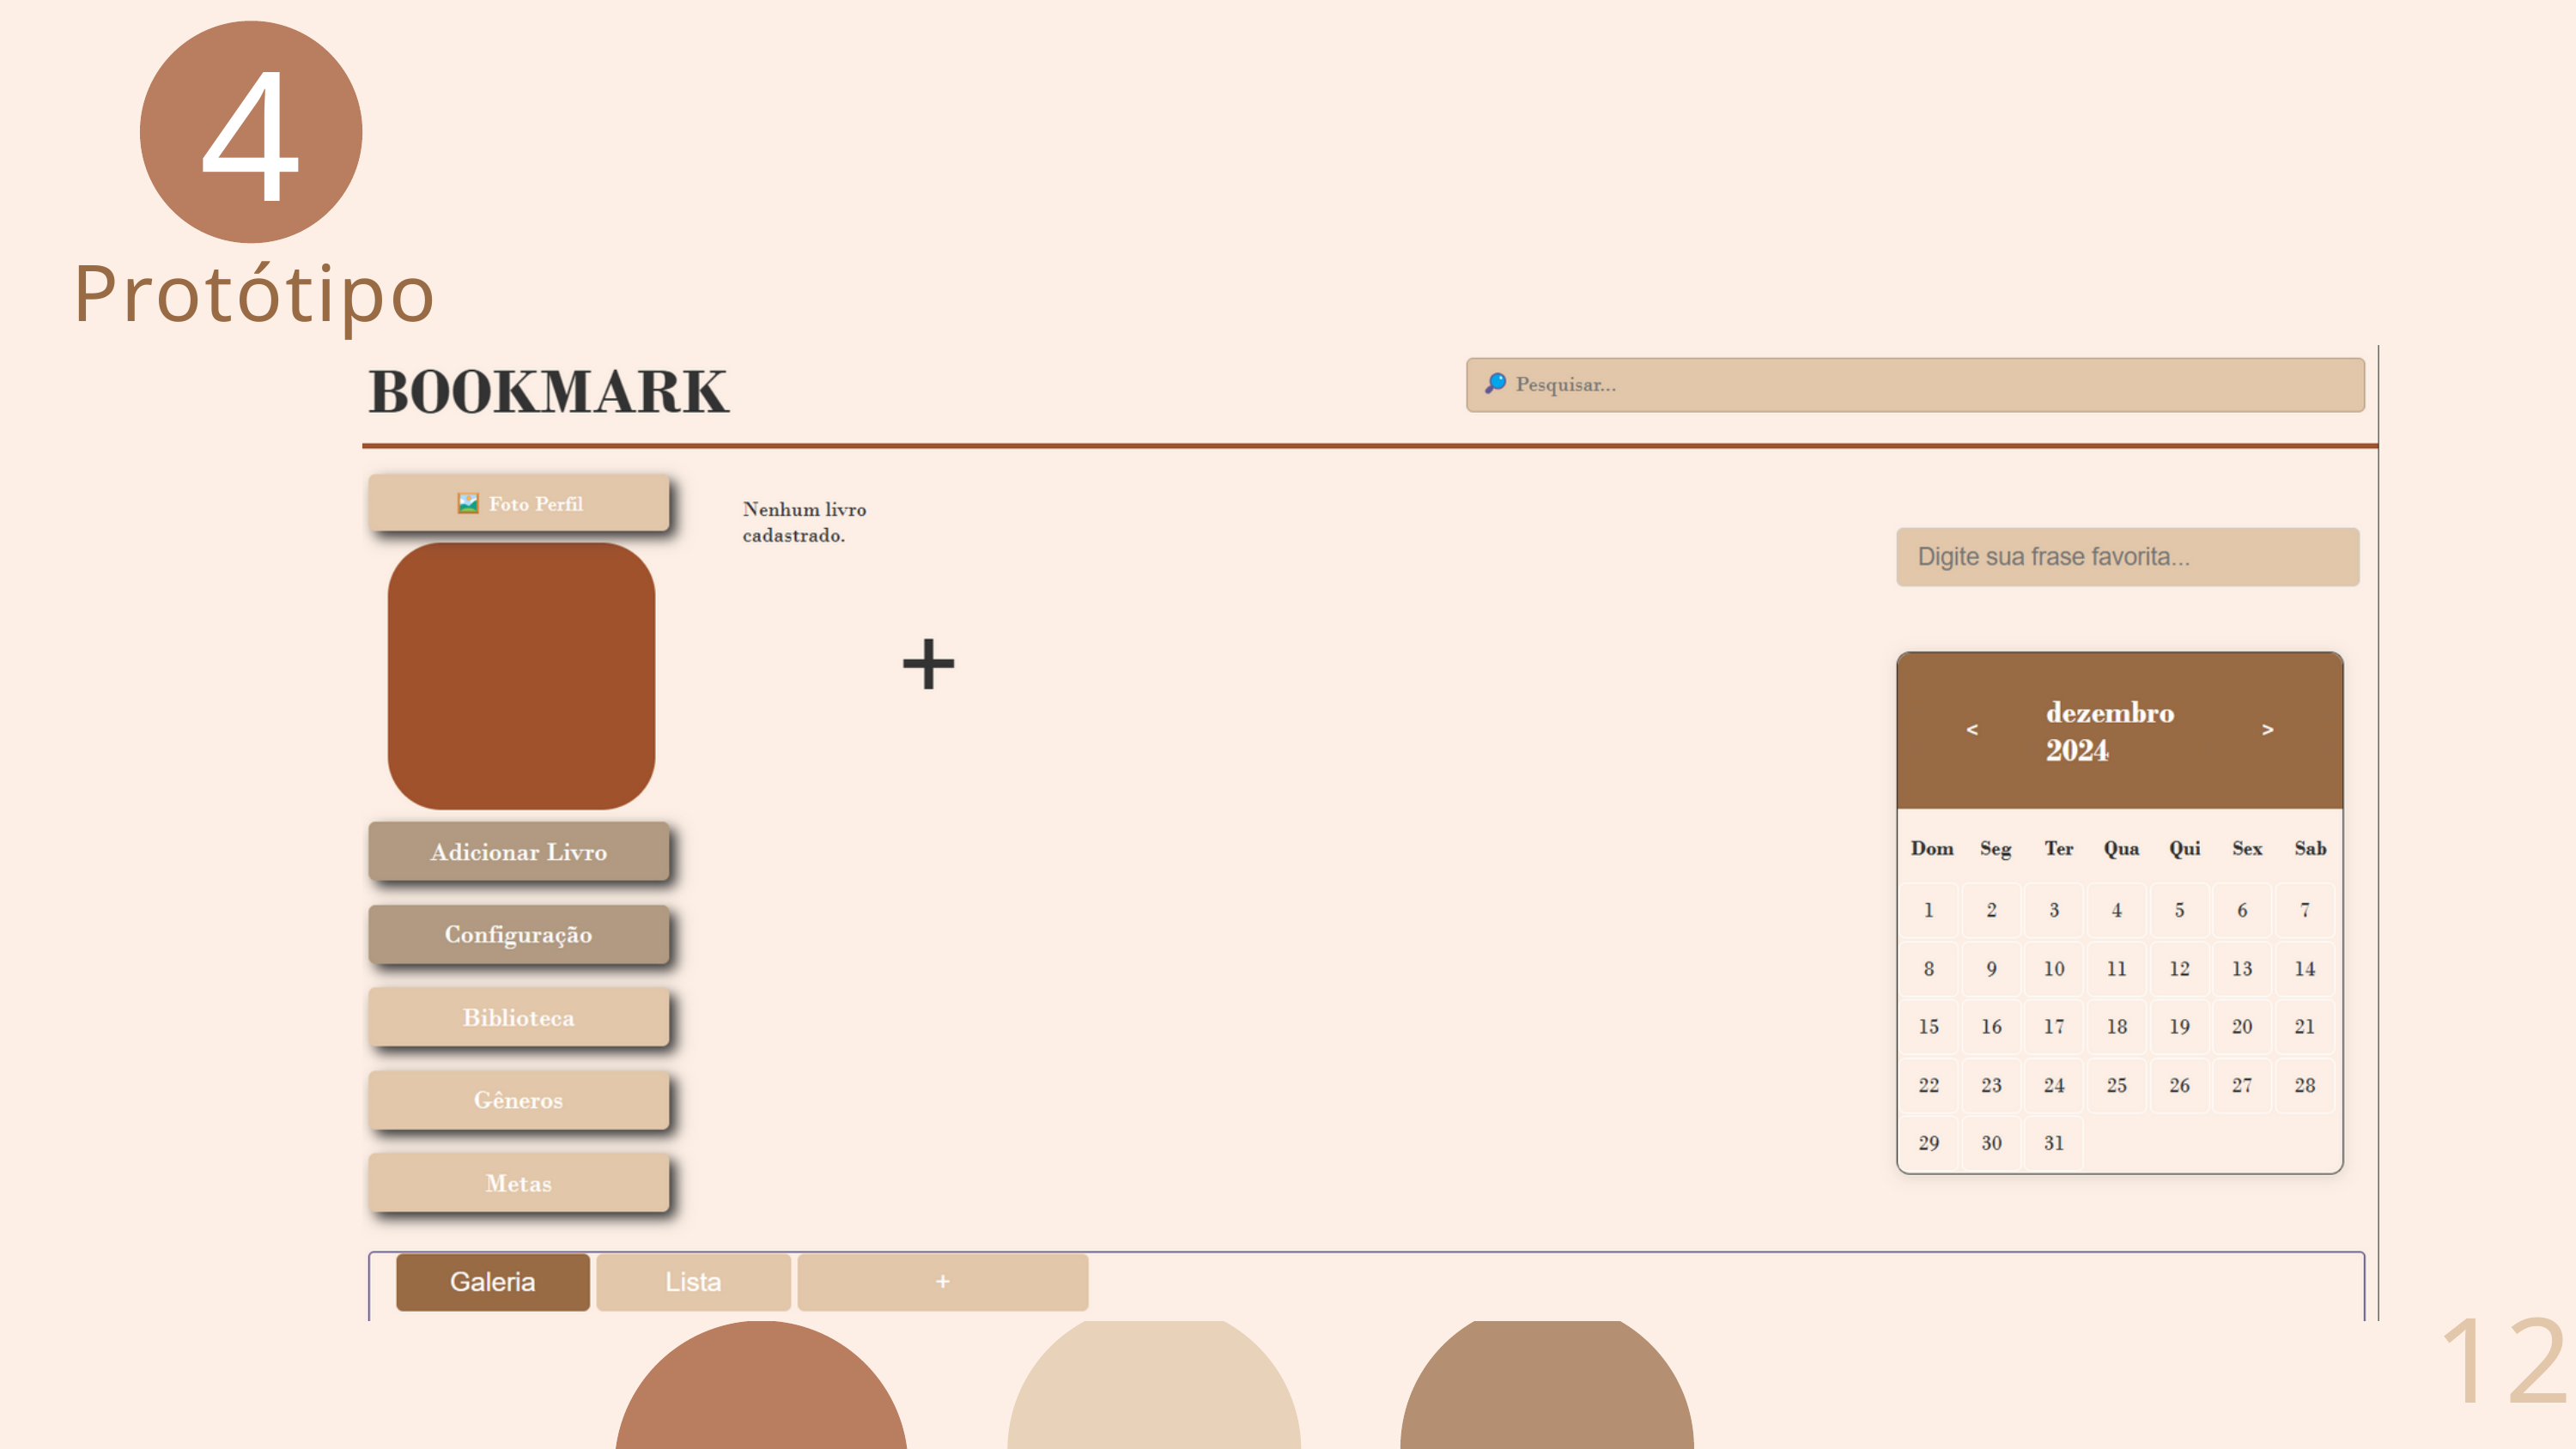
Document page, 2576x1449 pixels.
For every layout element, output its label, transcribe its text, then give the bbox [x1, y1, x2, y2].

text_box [1007, 1303, 1302, 1449]
text_box [362, 345, 2379, 1321]
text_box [1400, 1301, 1695, 1449]
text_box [139, 21, 363, 244]
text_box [614, 1320, 908, 1449]
text_box Protótipo [0, 252, 509, 338]
text_box 12 [2431, 1299, 2576, 1427]
